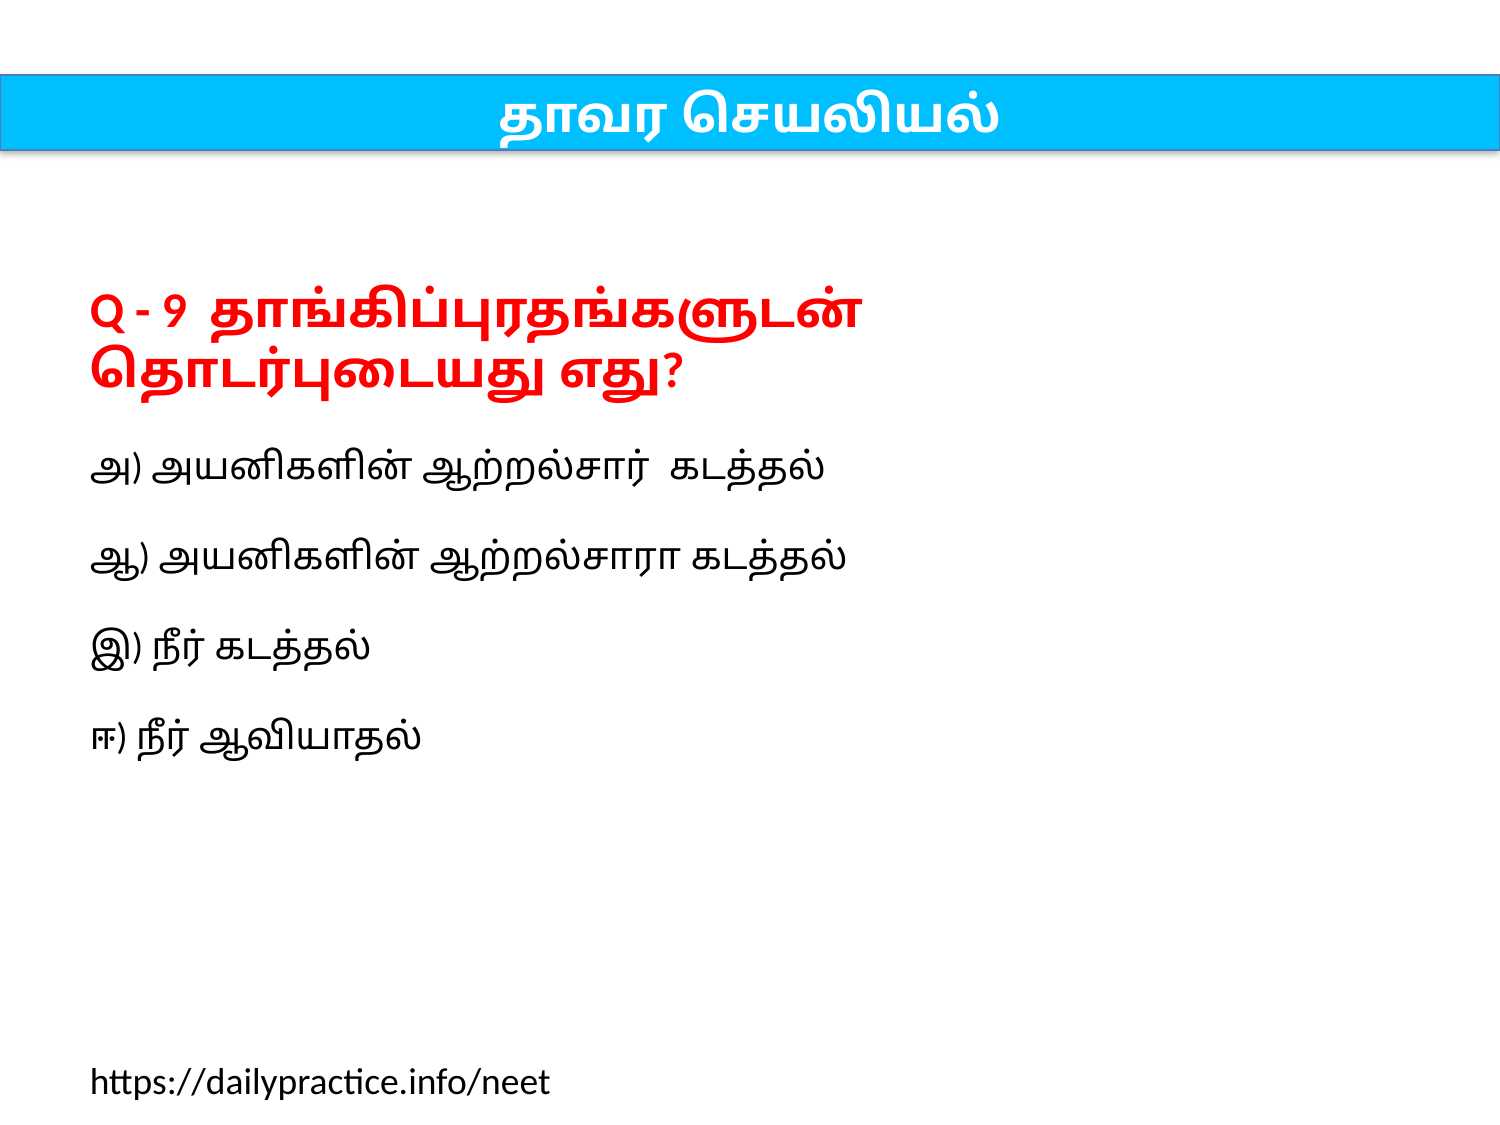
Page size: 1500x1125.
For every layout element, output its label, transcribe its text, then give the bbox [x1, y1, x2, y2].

text_box https://dailypractice.info/neet [74, 1049, 675, 1110]
text_box தாவர செயலியல் [0, 74, 1500, 151]
text_box Q - 9 தாங்கிப்புரதங்களுடன் தொடர்புடையது எது? அ) அயனிகளின் ஆற்றல்சார் கடத்தல் ஆ) அயனிகளின் ஆற்றல்சாரா கடத்தல் இ) நீர் கடத்தல் ஈ) நீர் ஆவியாதல் [74, 224, 1275, 765]
